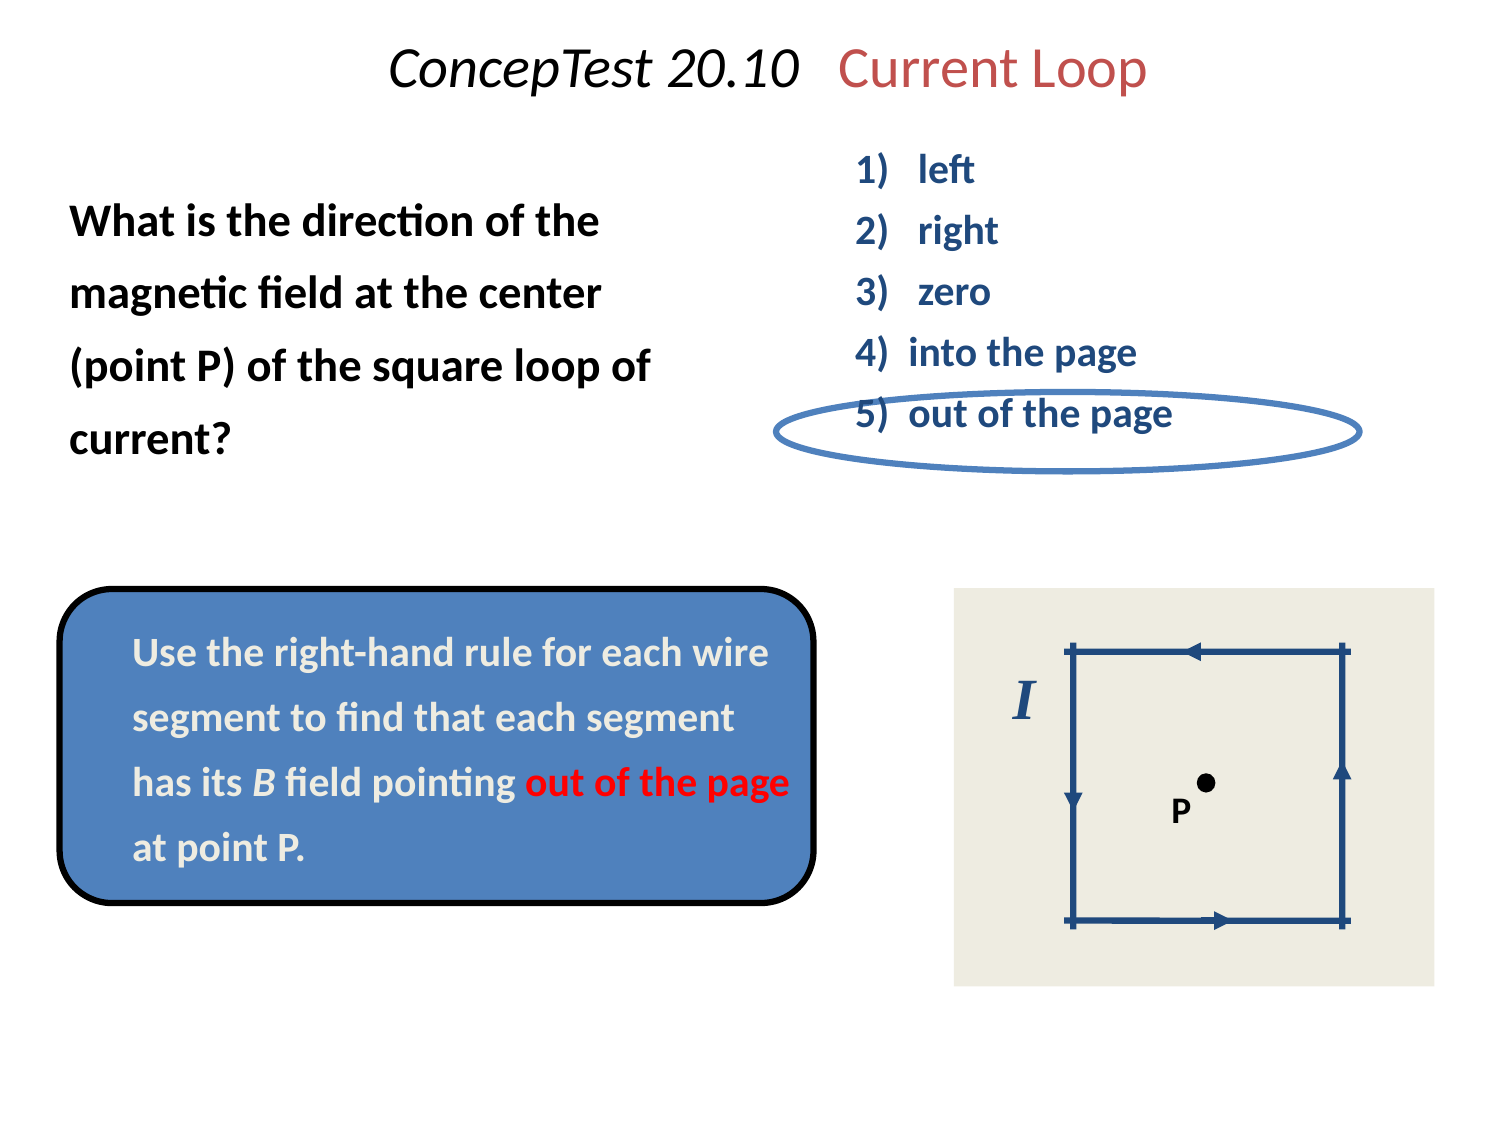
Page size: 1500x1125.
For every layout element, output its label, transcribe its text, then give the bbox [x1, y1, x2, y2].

text_box Use the right-hand rule for each wire segment to find that each segment has its B field pointing out of the page at point P. [70, 602, 811, 878]
text_box [59, 610, 806, 904]
text_box [775, 406, 1348, 472]
text_box [77, 589, 796, 602]
title ConcepTest 20.10 Current Loop [108, 0, 1429, 138]
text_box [953, 587, 1435, 987]
list What is the direction of the magnetic field at the center (point P) of the square loop of current? [0, 165, 670, 477]
text_box 1) left 2) right 3) zero 4) into the page 5) out of the page [840, 144, 1457, 443]
